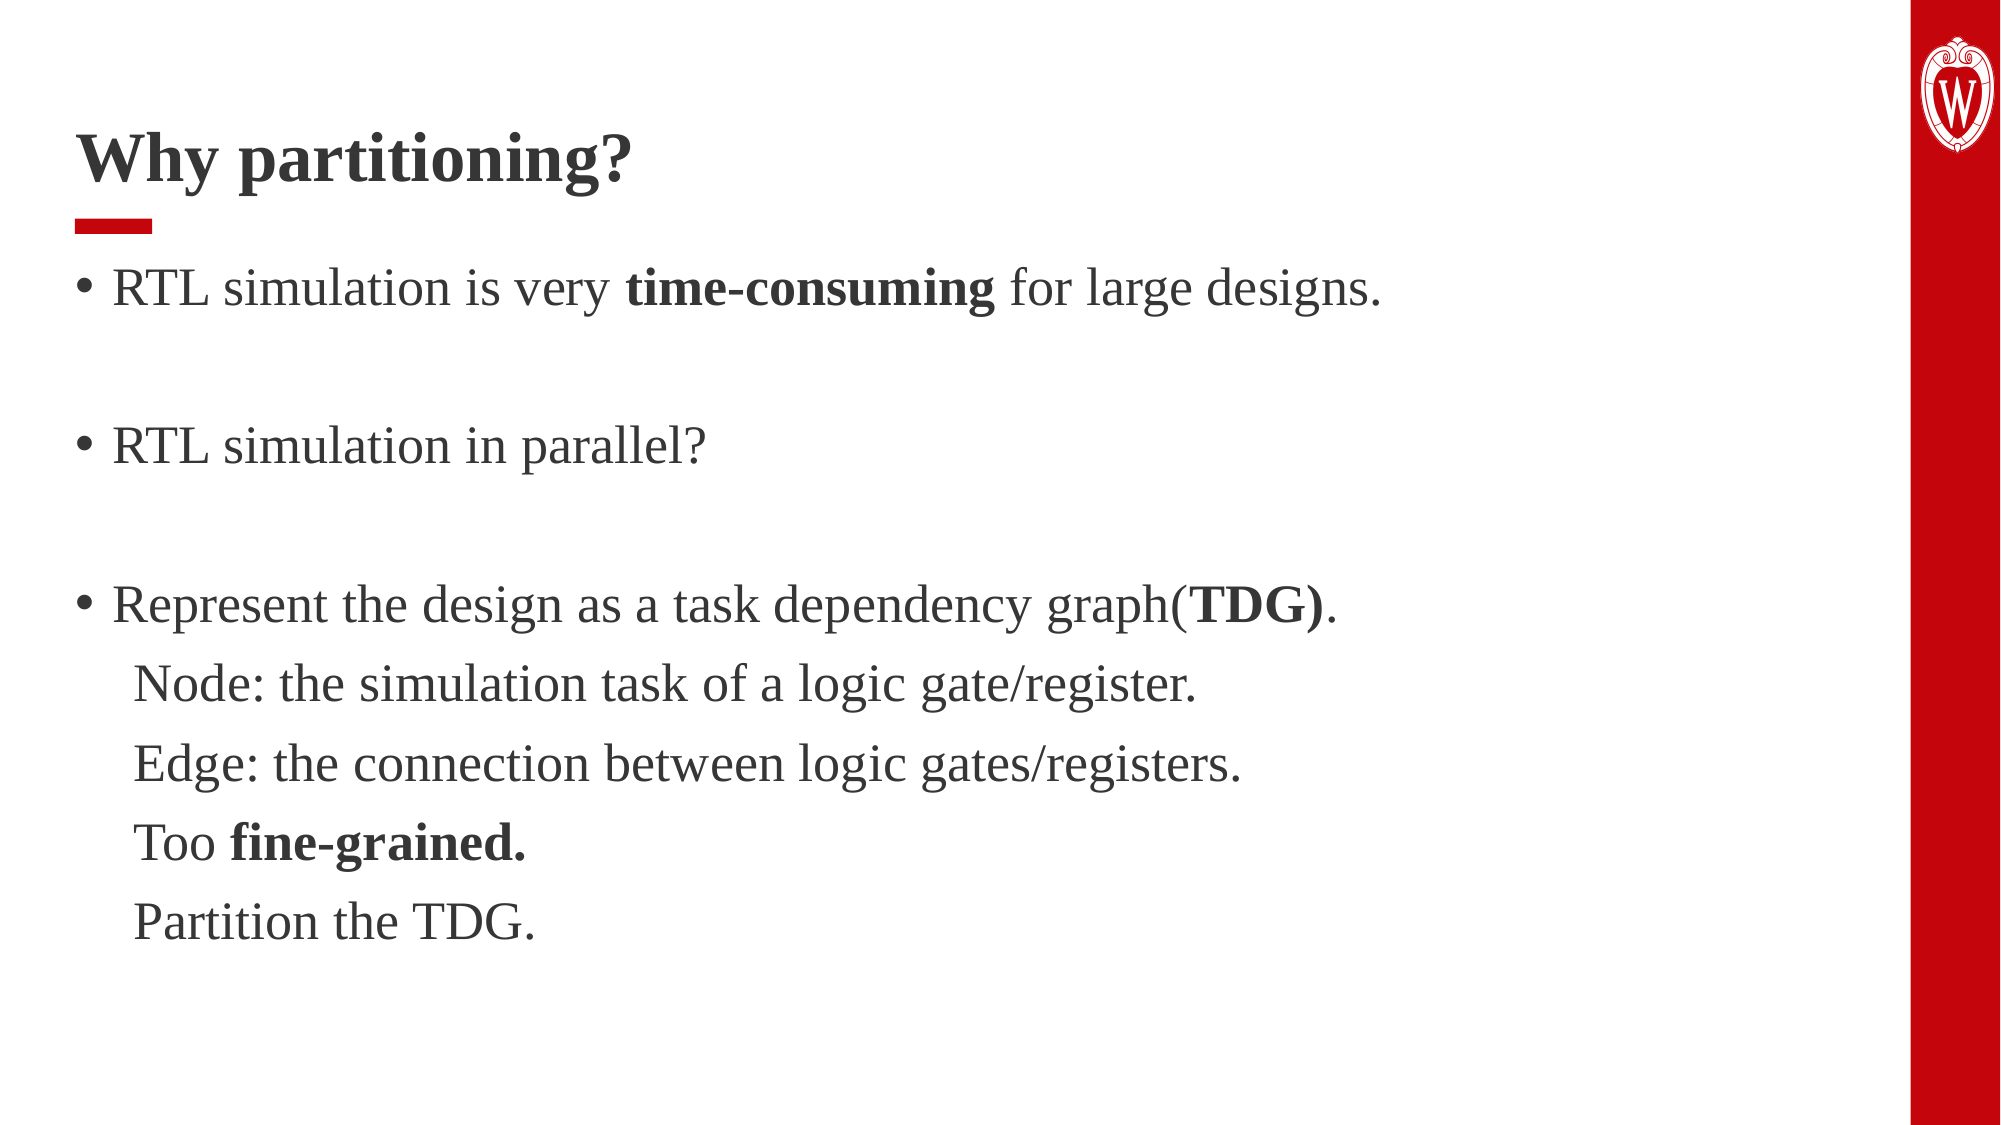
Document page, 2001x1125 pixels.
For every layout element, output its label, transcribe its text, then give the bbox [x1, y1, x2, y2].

picture [1920, 36, 1995, 154]
title Why partitioning? [75, 111, 1863, 197]
